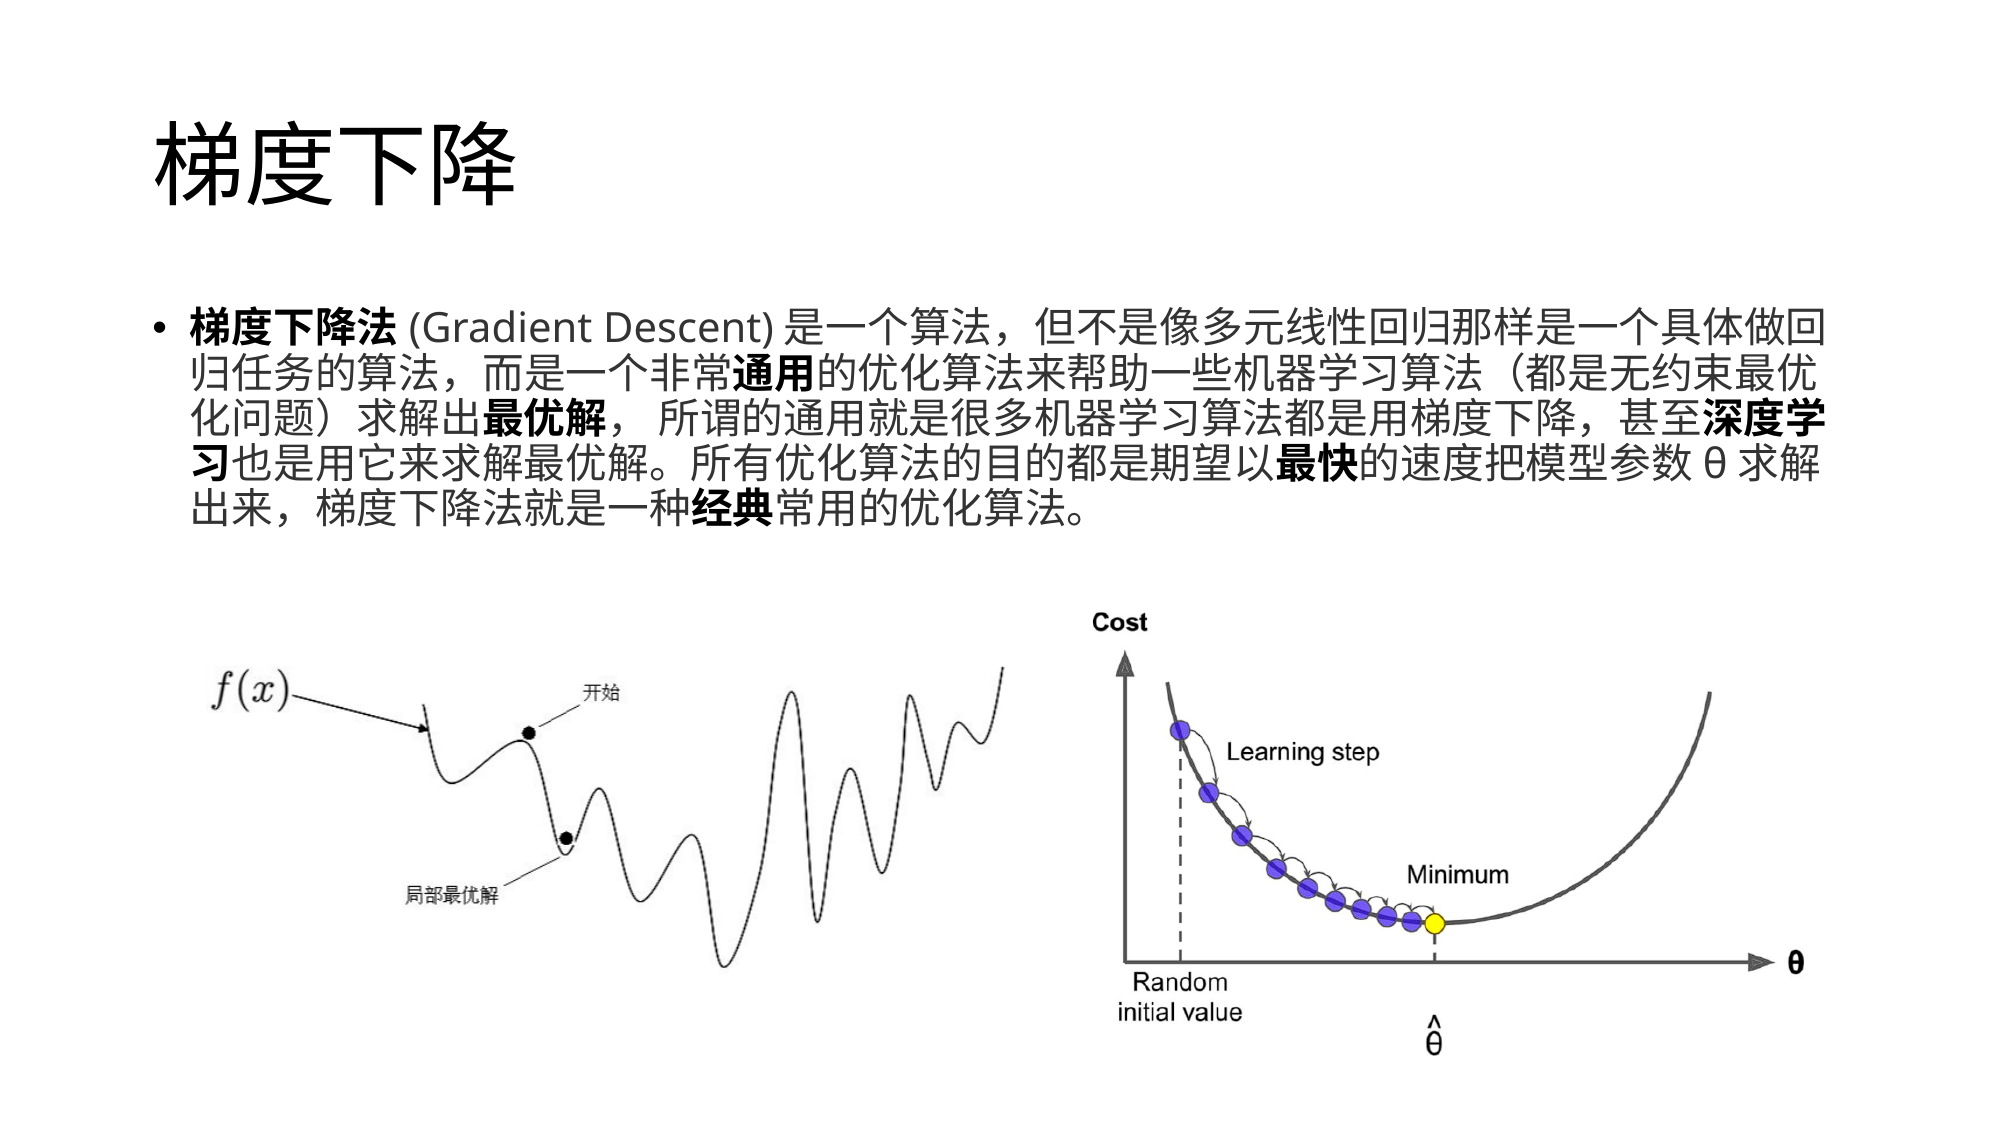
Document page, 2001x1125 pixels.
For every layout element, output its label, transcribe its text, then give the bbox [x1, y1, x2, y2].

picture [1074, 598, 1812, 1066]
list 梯度下降法(Gradient Descent)是一个算法，但不是像多元线性回归那样是一个具体做回归任务的算法，而是一个非常通用的优化算法来帮助一些机器学习算法（都是无约束最优化问题）求解出最优解， 所谓的通用就是很多机器学习算法都是用梯度下降，甚至深度学习也是用它来求解最优解。所有优化算法的目的都是期望以最快的速度把模型参数θ求解出来，梯度下降法就是一种经典常用的优化算法。 [137, 299, 1863, 1014]
picture [188, 656, 1022, 983]
title 梯度下降 [137, 59, 1863, 278]
